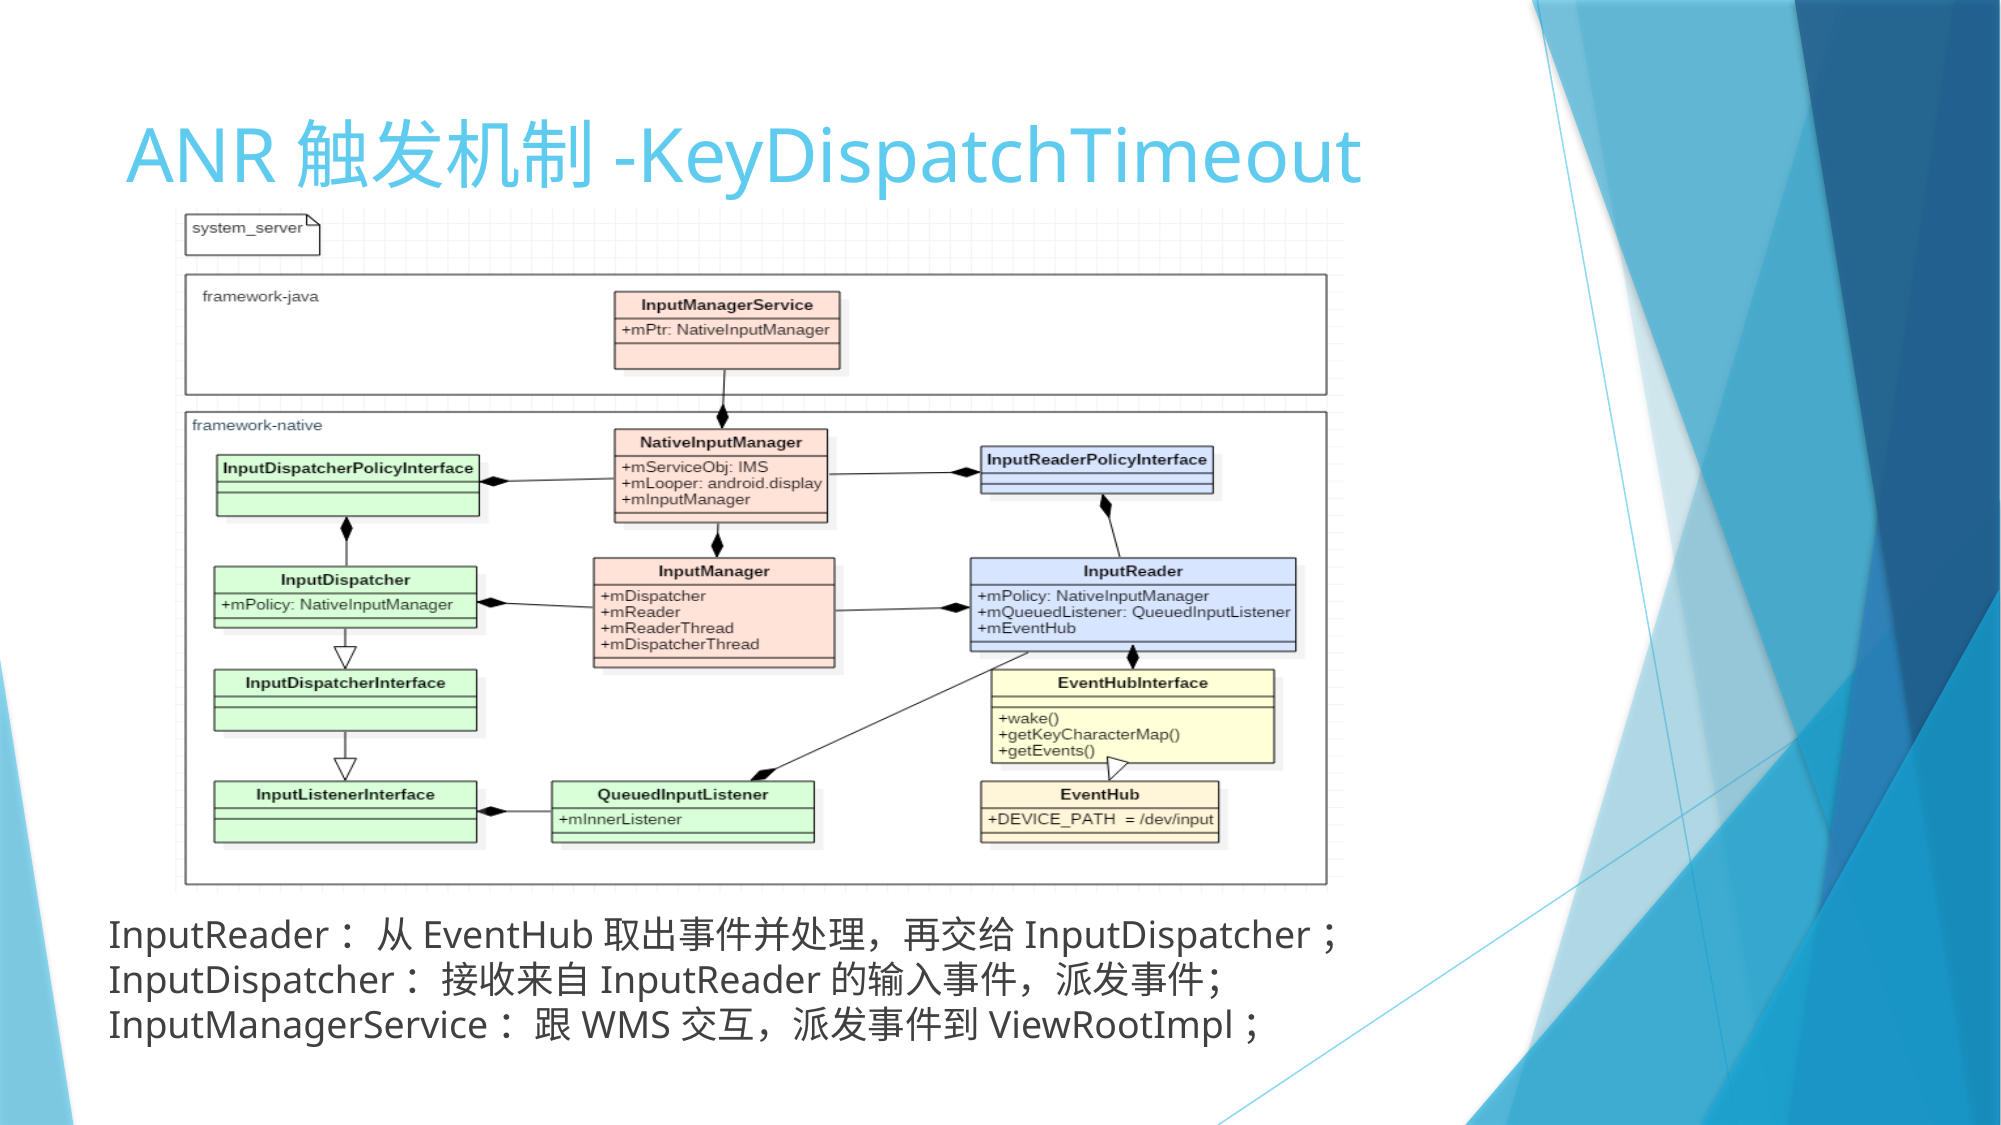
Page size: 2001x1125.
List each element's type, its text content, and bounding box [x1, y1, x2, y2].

title ANR触发机制-KeyDispatchTimeout [1210, 99, 1522, 317]
text_box [594, 80, 1210, 207]
text_box InputReader：从EventHub取出事件并处理，再交给InputDispatcher； InputDispatcher：接收来自InputReader的输入事件，派发事件； InputManagerService：跟WMS交互，派发事件到ViewRootImpl； [93, 903, 1373, 1054]
picture [174, 207, 1345, 893]
title ANR触发机制-KeyDispatchTimeout [111, 99, 594, 317]
